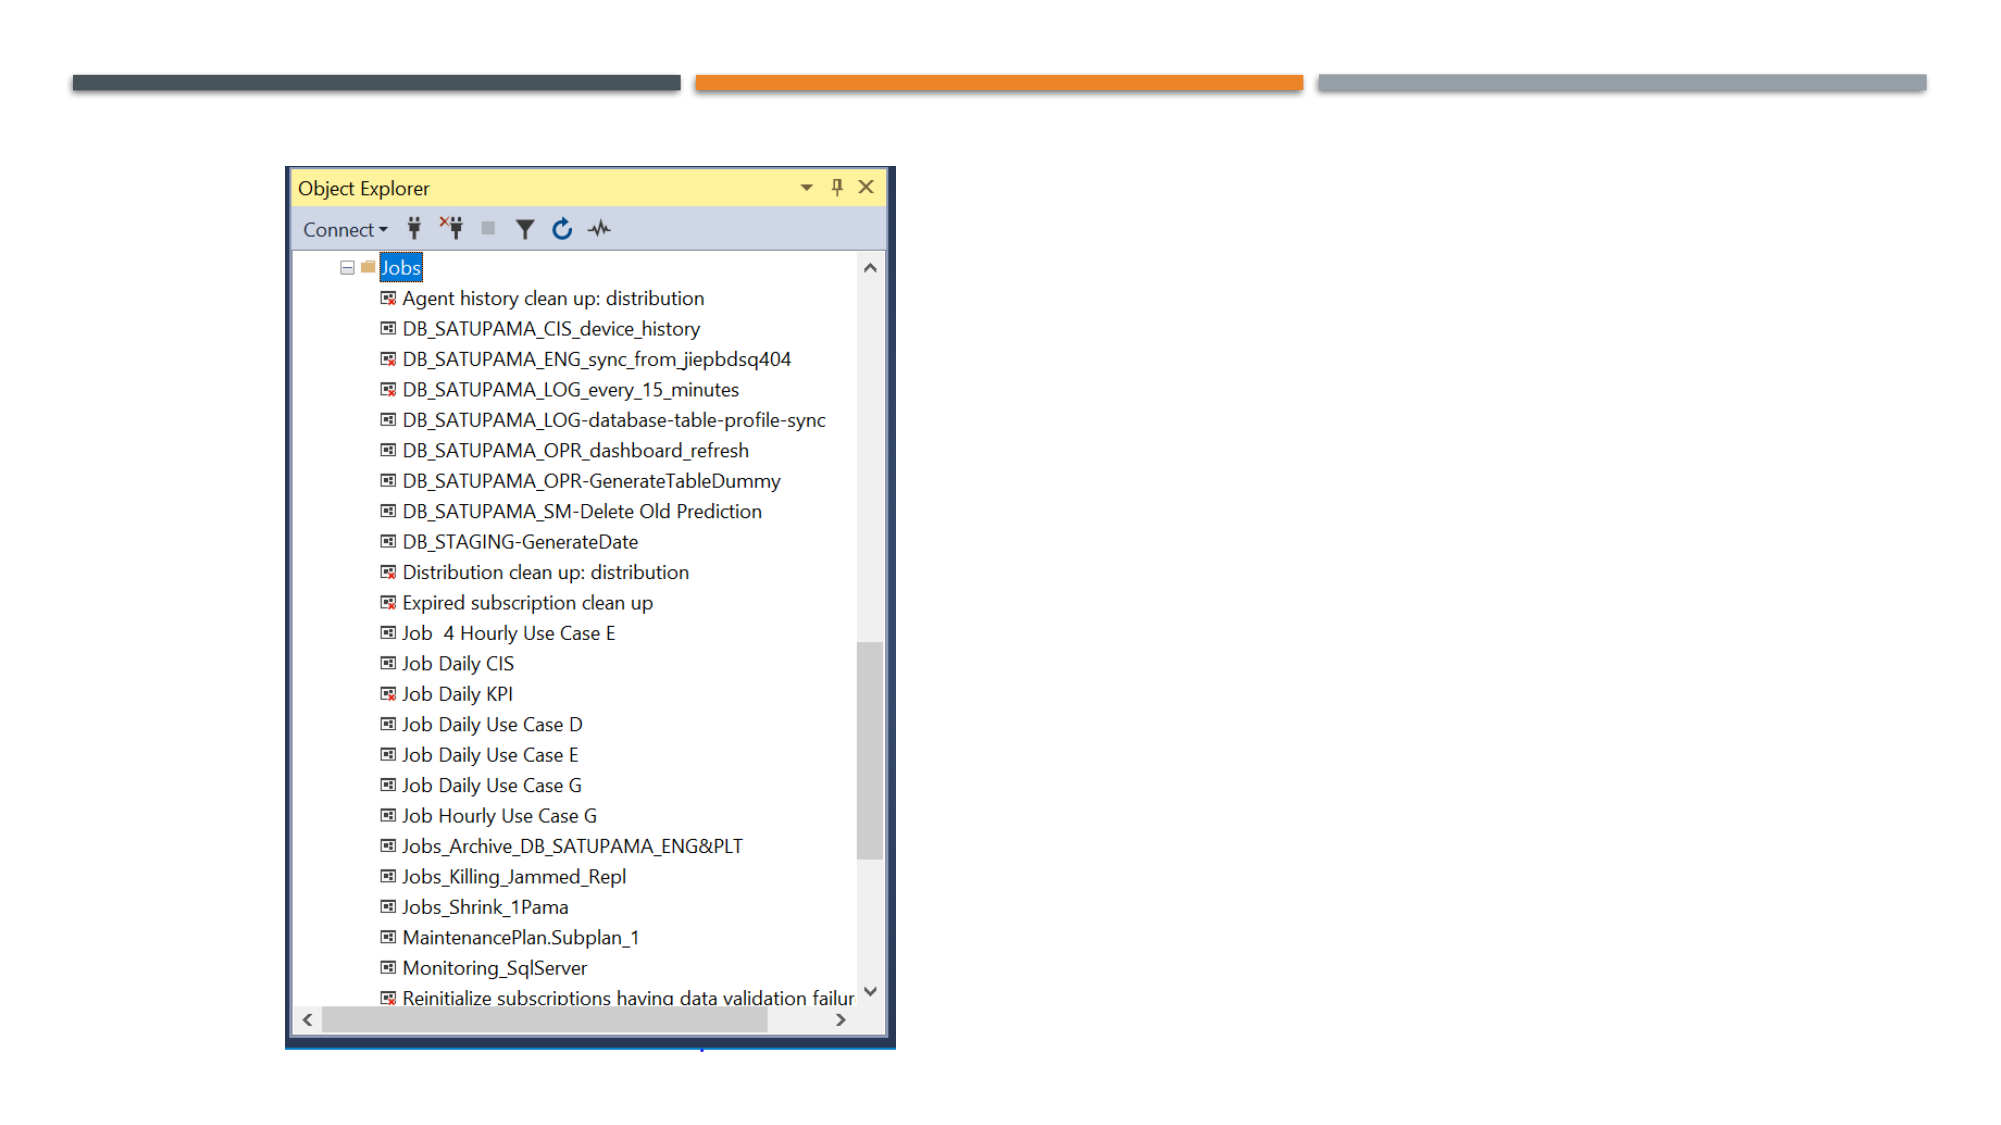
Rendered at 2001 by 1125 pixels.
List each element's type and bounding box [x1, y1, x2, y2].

picture [284, 166, 896, 1053]
